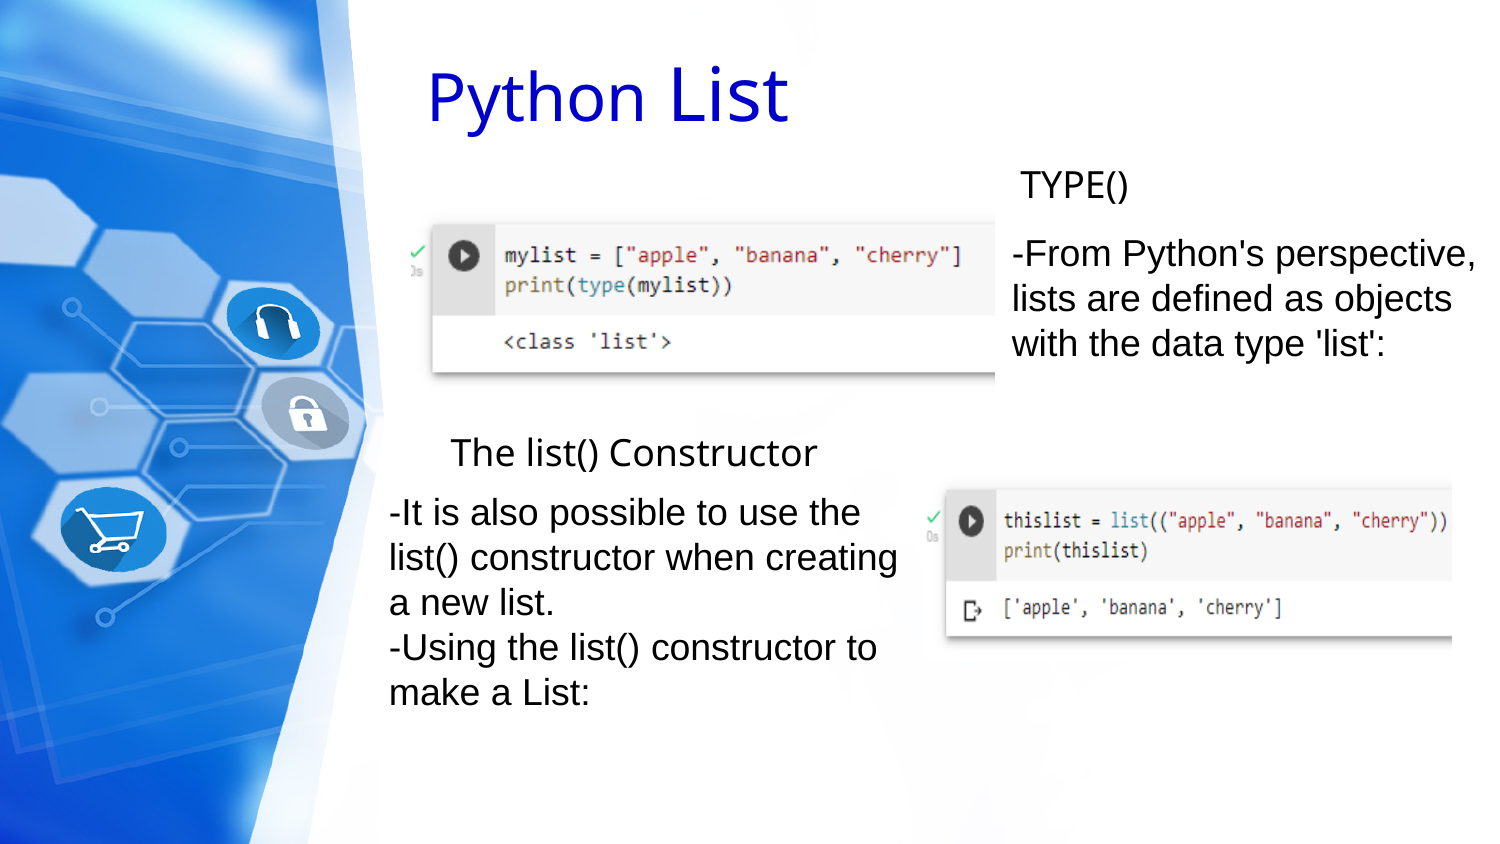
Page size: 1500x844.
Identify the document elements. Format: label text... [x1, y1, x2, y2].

text_box The list() Constructor [435, 421, 834, 480]
text_box TYPE() [1005, 153, 1144, 214]
picture [0, 0, 1500, 844]
text_box -From Python's perspective, lists are defined as objects with the data type 'list': [1000, 221, 1500, 372]
text_box -It is also possible to use the list() constructor when creating a new list. -Using the list() constructor to make a List: [374, 480, 926, 720]
text_box Python List [411, 28, 888, 154]
